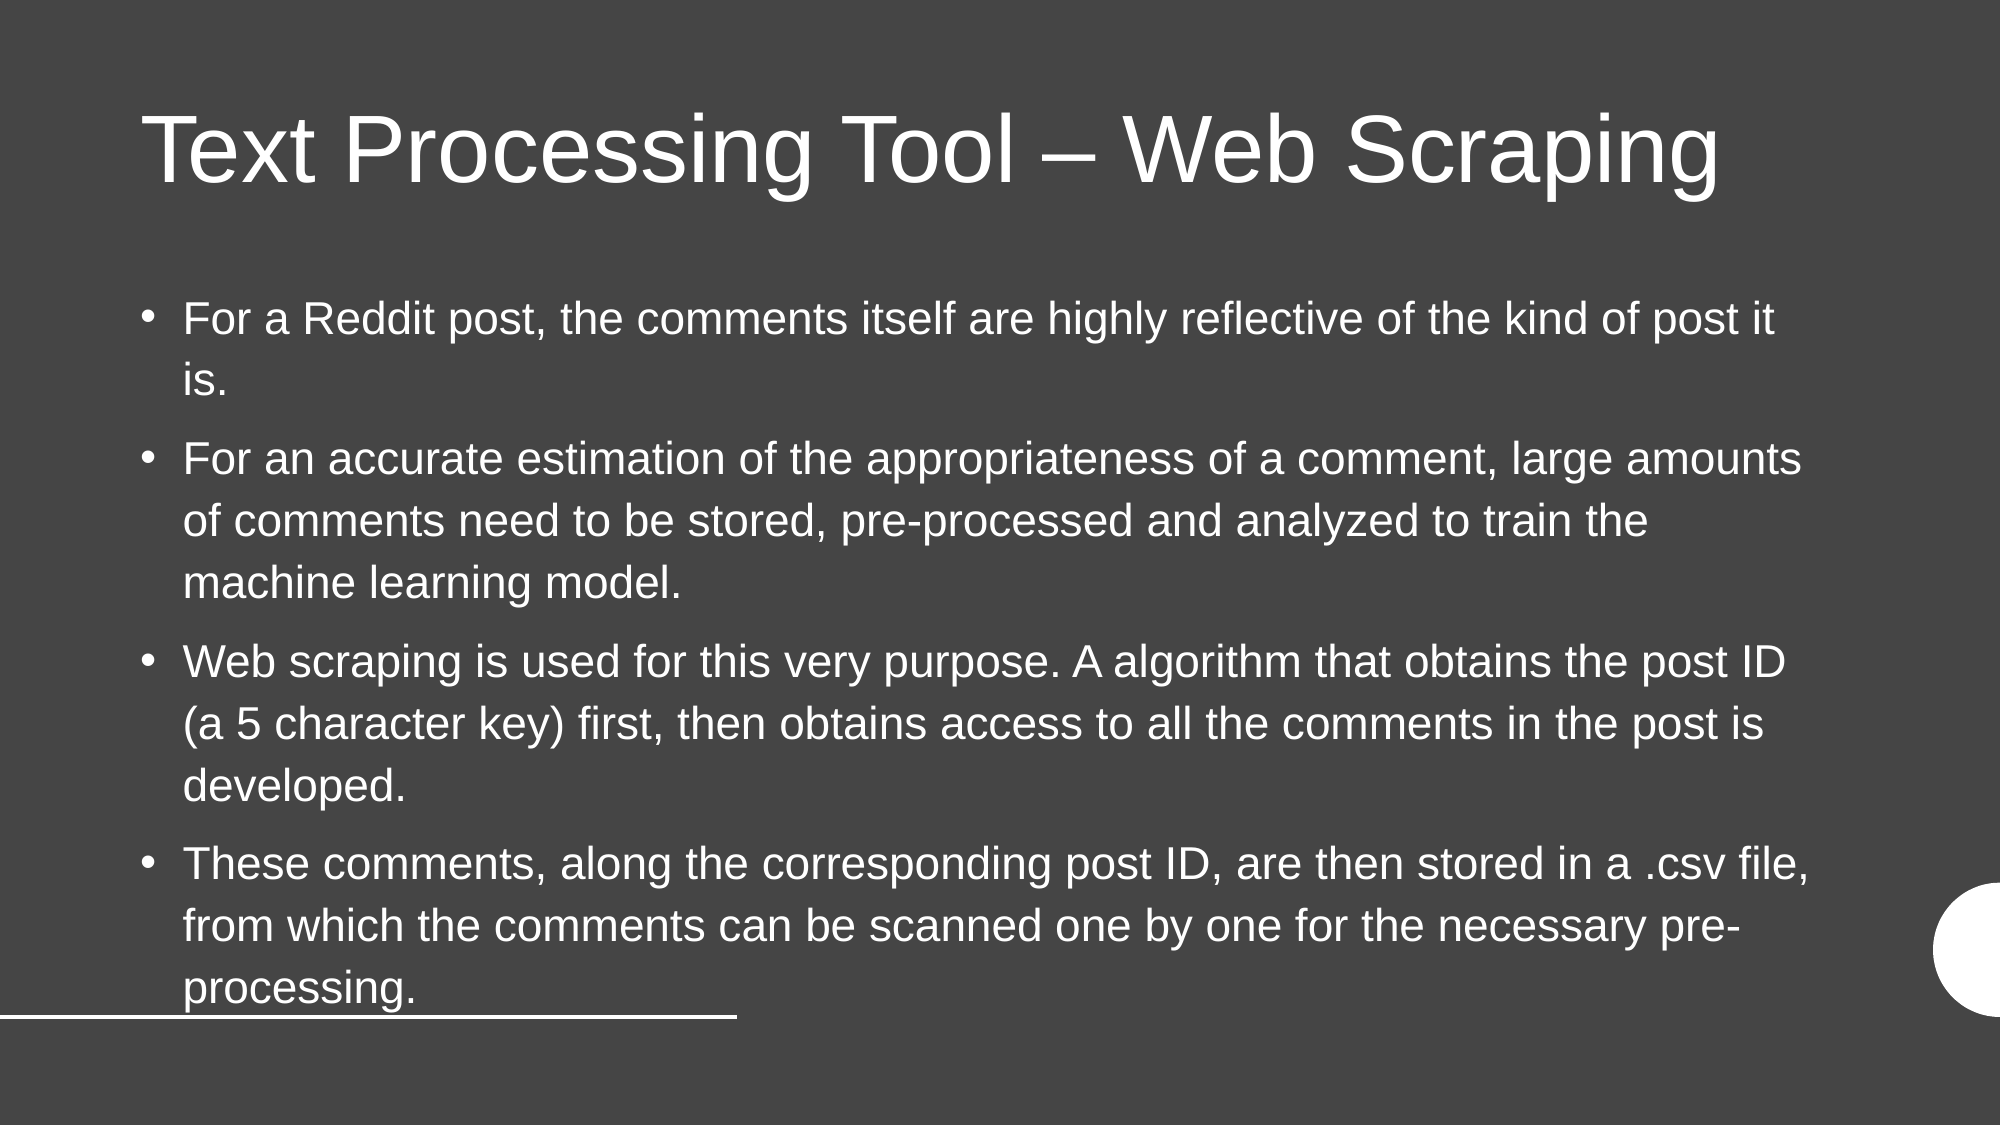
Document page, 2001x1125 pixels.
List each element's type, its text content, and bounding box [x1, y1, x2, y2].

list For a Reddit post, the comments itself are highly reflective of the kind of post it is. For an accurate estimation of the appropriateness of a comment, large amounts of comments need to be stored, pre-processed and analyzed to train the machine learning model. Web scraping is used for this very purpose. A algorithm that obtains the post ID (a 5 character key) first, then obtains access to all the comments in the post is developed. These comments, along the corresponding post ID, are then stored in a .csv file, from which the comments can be scanned one by one for the necessary pre-processing. [125, 273, 1833, 1021]
title Text Processing Tool – Web Scraping [125, 91, 1833, 236]
